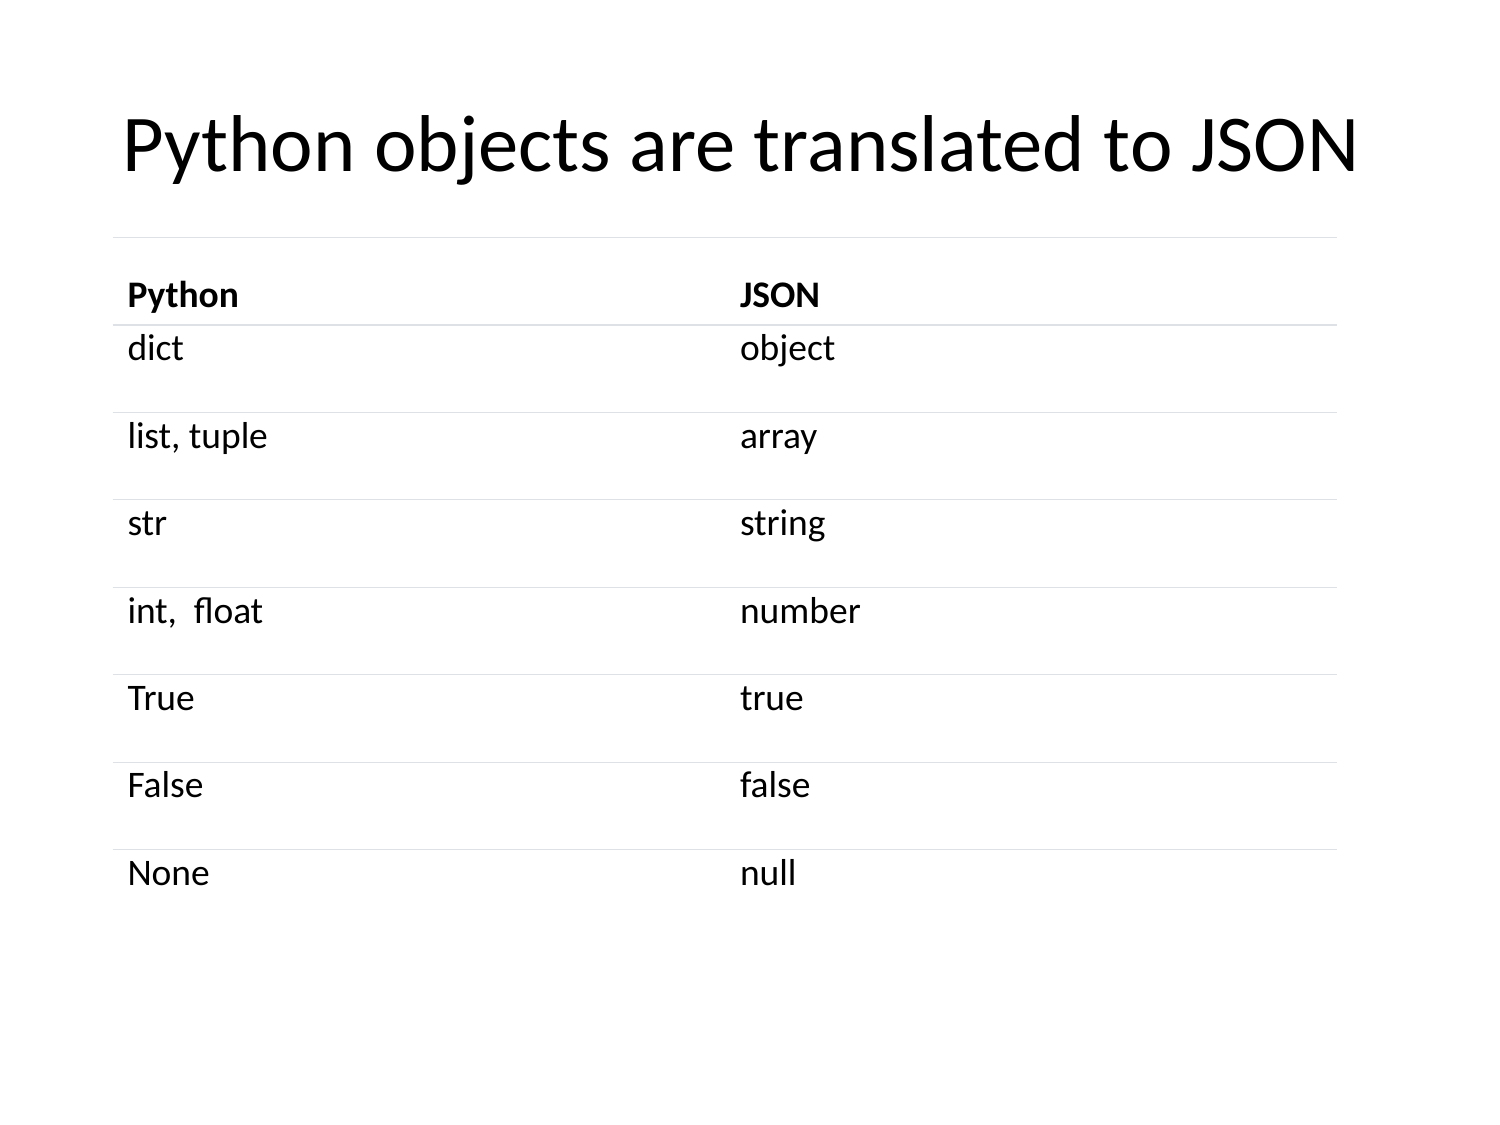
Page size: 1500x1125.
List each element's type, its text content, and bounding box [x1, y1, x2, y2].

table_cell object [725, 326, 1337, 412]
table_cell str [113, 500, 725, 587]
table_cell string [725, 500, 1337, 587]
table_cell true [725, 675, 1337, 762]
title Python objects are translated to JSON [75, 45, 1425, 233]
table_cell dict [113, 326, 725, 412]
table_cell int, float [113, 588, 725, 674]
table_cell number [725, 588, 1337, 674]
table_cell false [725, 763, 1337, 849]
table_cell array [725, 413, 1337, 499]
table_cell None [113, 850, 725, 937]
table_cell False [113, 763, 725, 849]
table_cell null [725, 850, 1337, 937]
table_header Python [113, 238, 725, 324]
table_header JSON [725, 238, 1337, 324]
table_cell True [113, 675, 725, 762]
table_cell list, tuple [113, 413, 725, 499]
